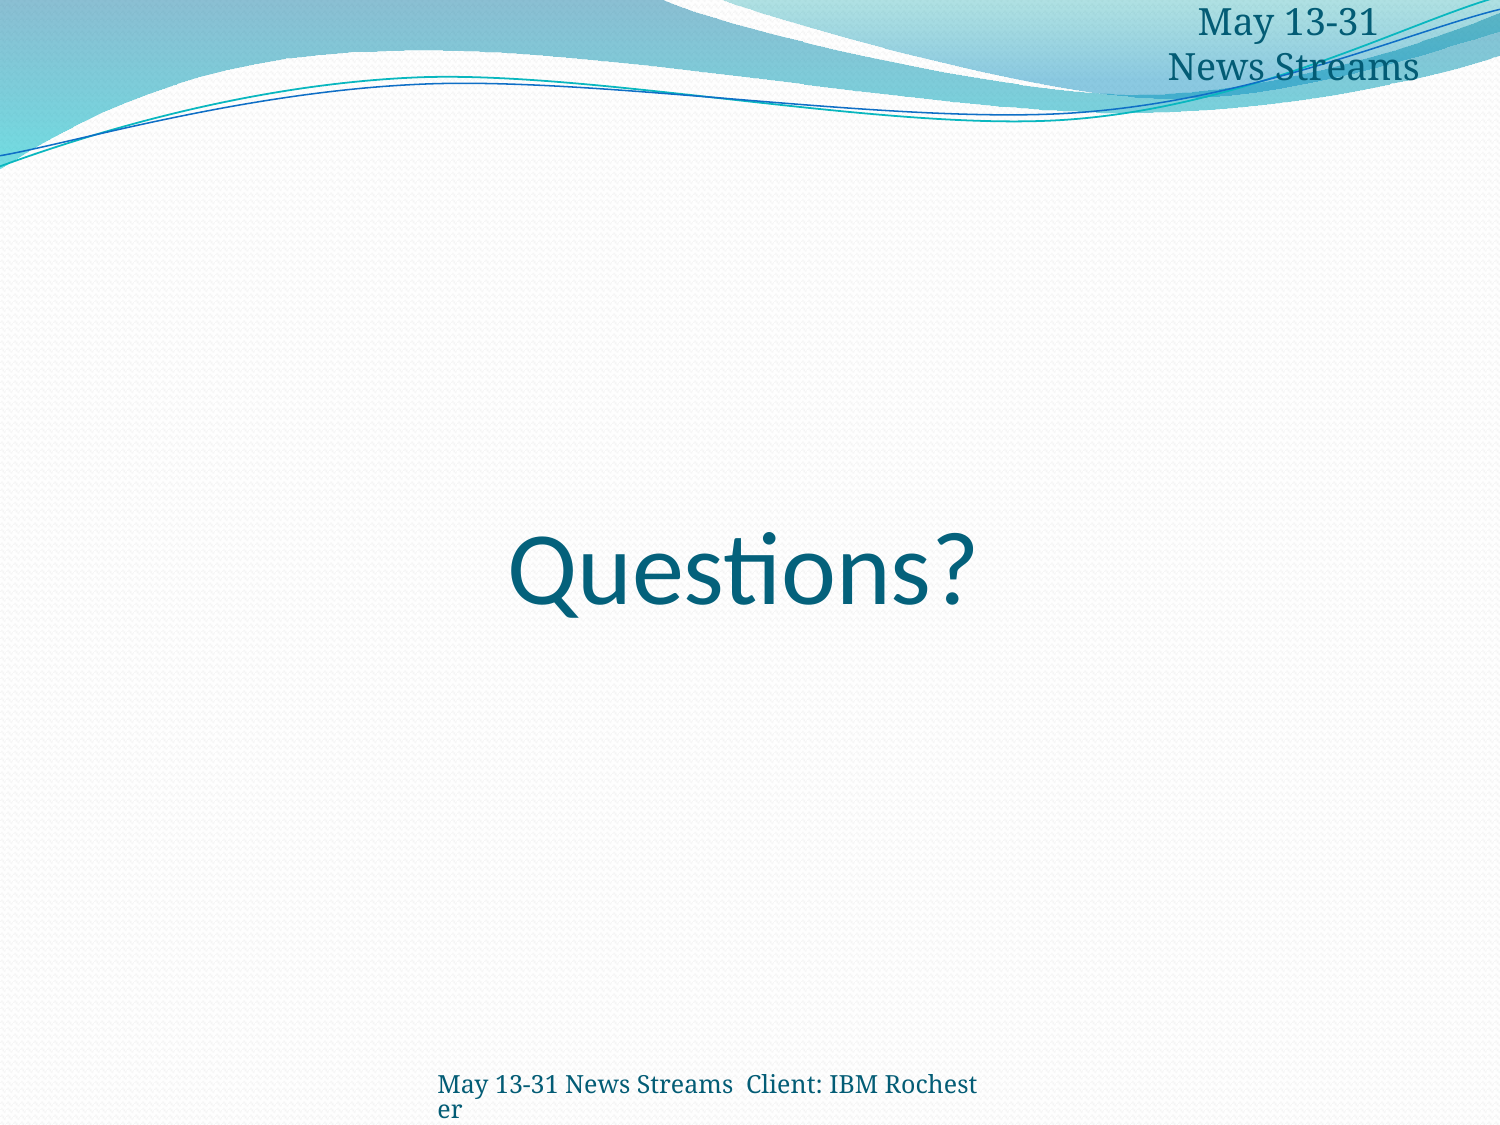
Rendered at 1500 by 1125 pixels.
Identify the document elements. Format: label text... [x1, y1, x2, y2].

title Questions? [62, 437, 1425, 625]
text_box May 13-31 News Streams [1087, 0, 1500, 88]
footer May 13-31 News Streams Client: IBM Rochester [437, 1042, 988, 1103]
